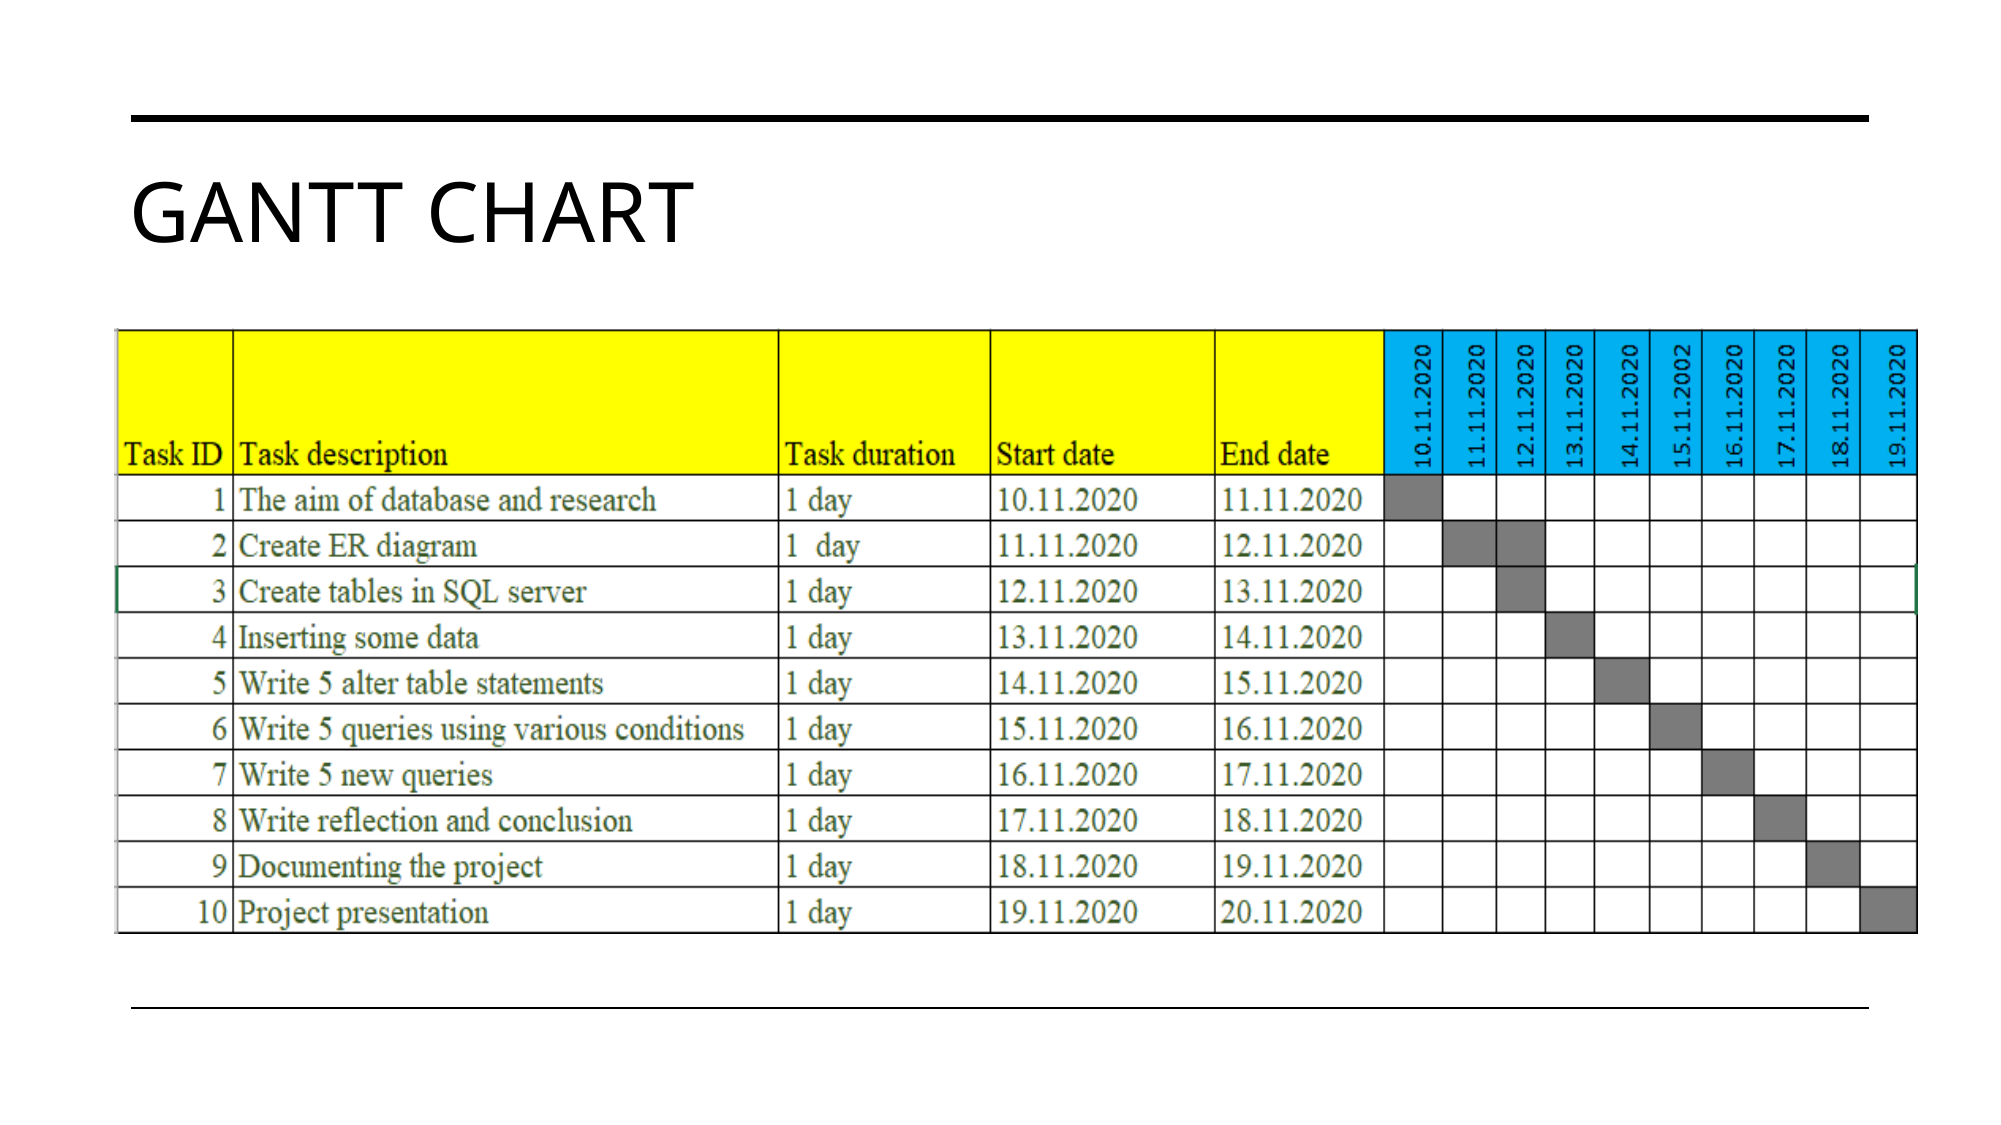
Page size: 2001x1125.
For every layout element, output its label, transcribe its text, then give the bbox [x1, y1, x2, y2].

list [114, 328, 1918, 934]
title Gantt chart [114, 151, 1869, 328]
